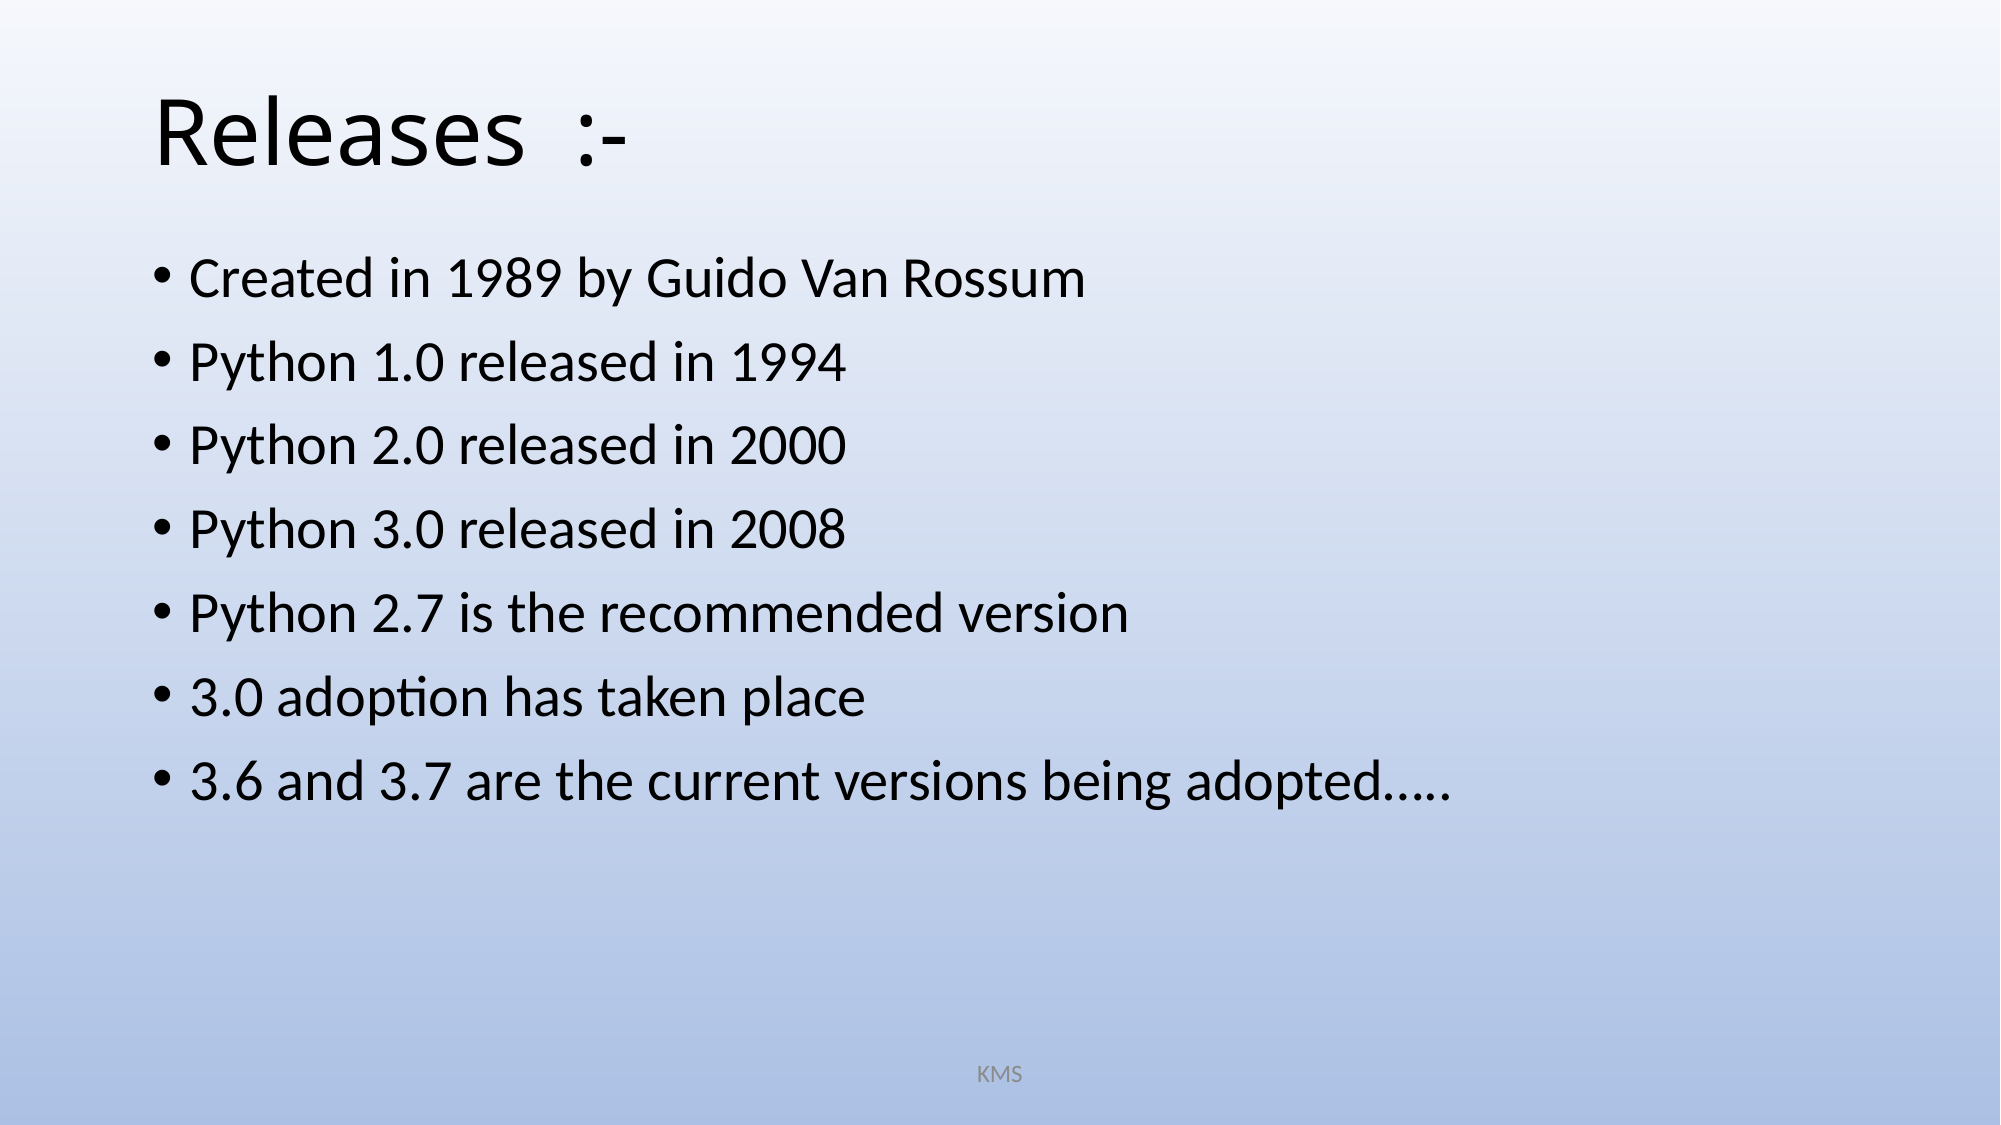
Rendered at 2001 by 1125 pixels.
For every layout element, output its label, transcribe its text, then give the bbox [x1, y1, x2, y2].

list Created in 1989 by Guido Van Rossum Python 1.0 released in 1994 Python 2.0 released in 2000 Python 3.0 released in 2008 Python 2.7 is the recommended version 3.0 adoption has taken place 3.6 and 3.7 are the current versions being adopted….. [137, 239, 1863, 1017]
footer KMS [662, 1042, 1338, 1103]
title Releases :- [137, 59, 1863, 212]
